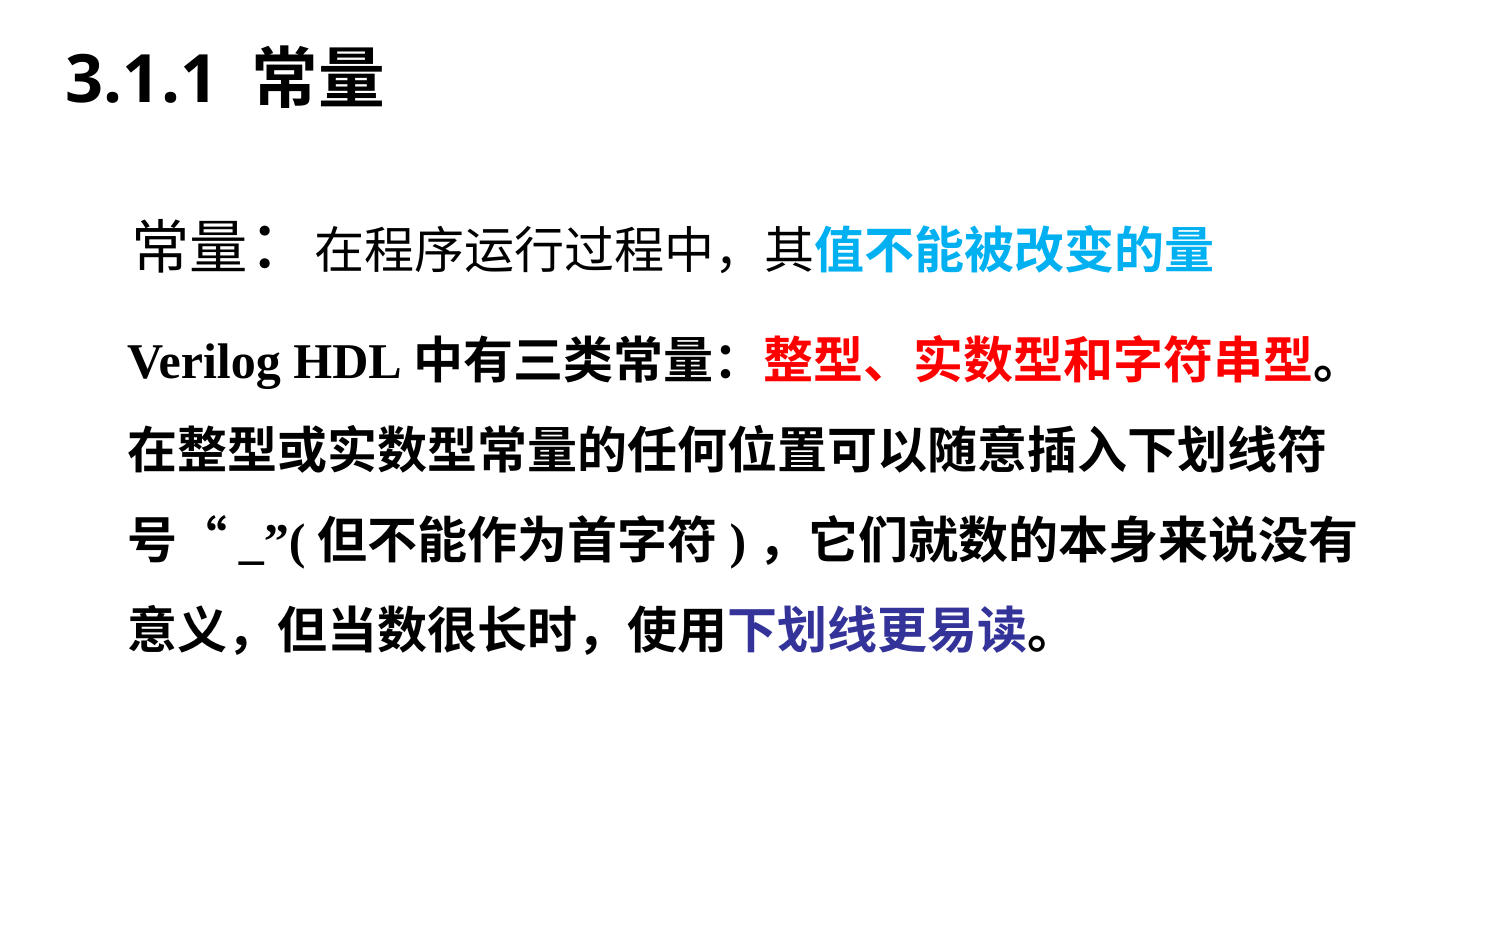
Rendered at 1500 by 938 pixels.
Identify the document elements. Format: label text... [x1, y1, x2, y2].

text_box 3.1.1 常量 [50, 28, 401, 124]
text_box Verilog HDL中有三类常量：整型、实数型和字符串型。 在整型或实数型常量的任何位置可以随意插入下划线符号“_”(但不能作为首字符)，它们就数的本身来说没有意义，但当数很长时，使用下划线更易读。 [112, 291, 1380, 667]
title 常量：在程序运行过程中，其值不能被改变的量 [64, 161, 1424, 280]
